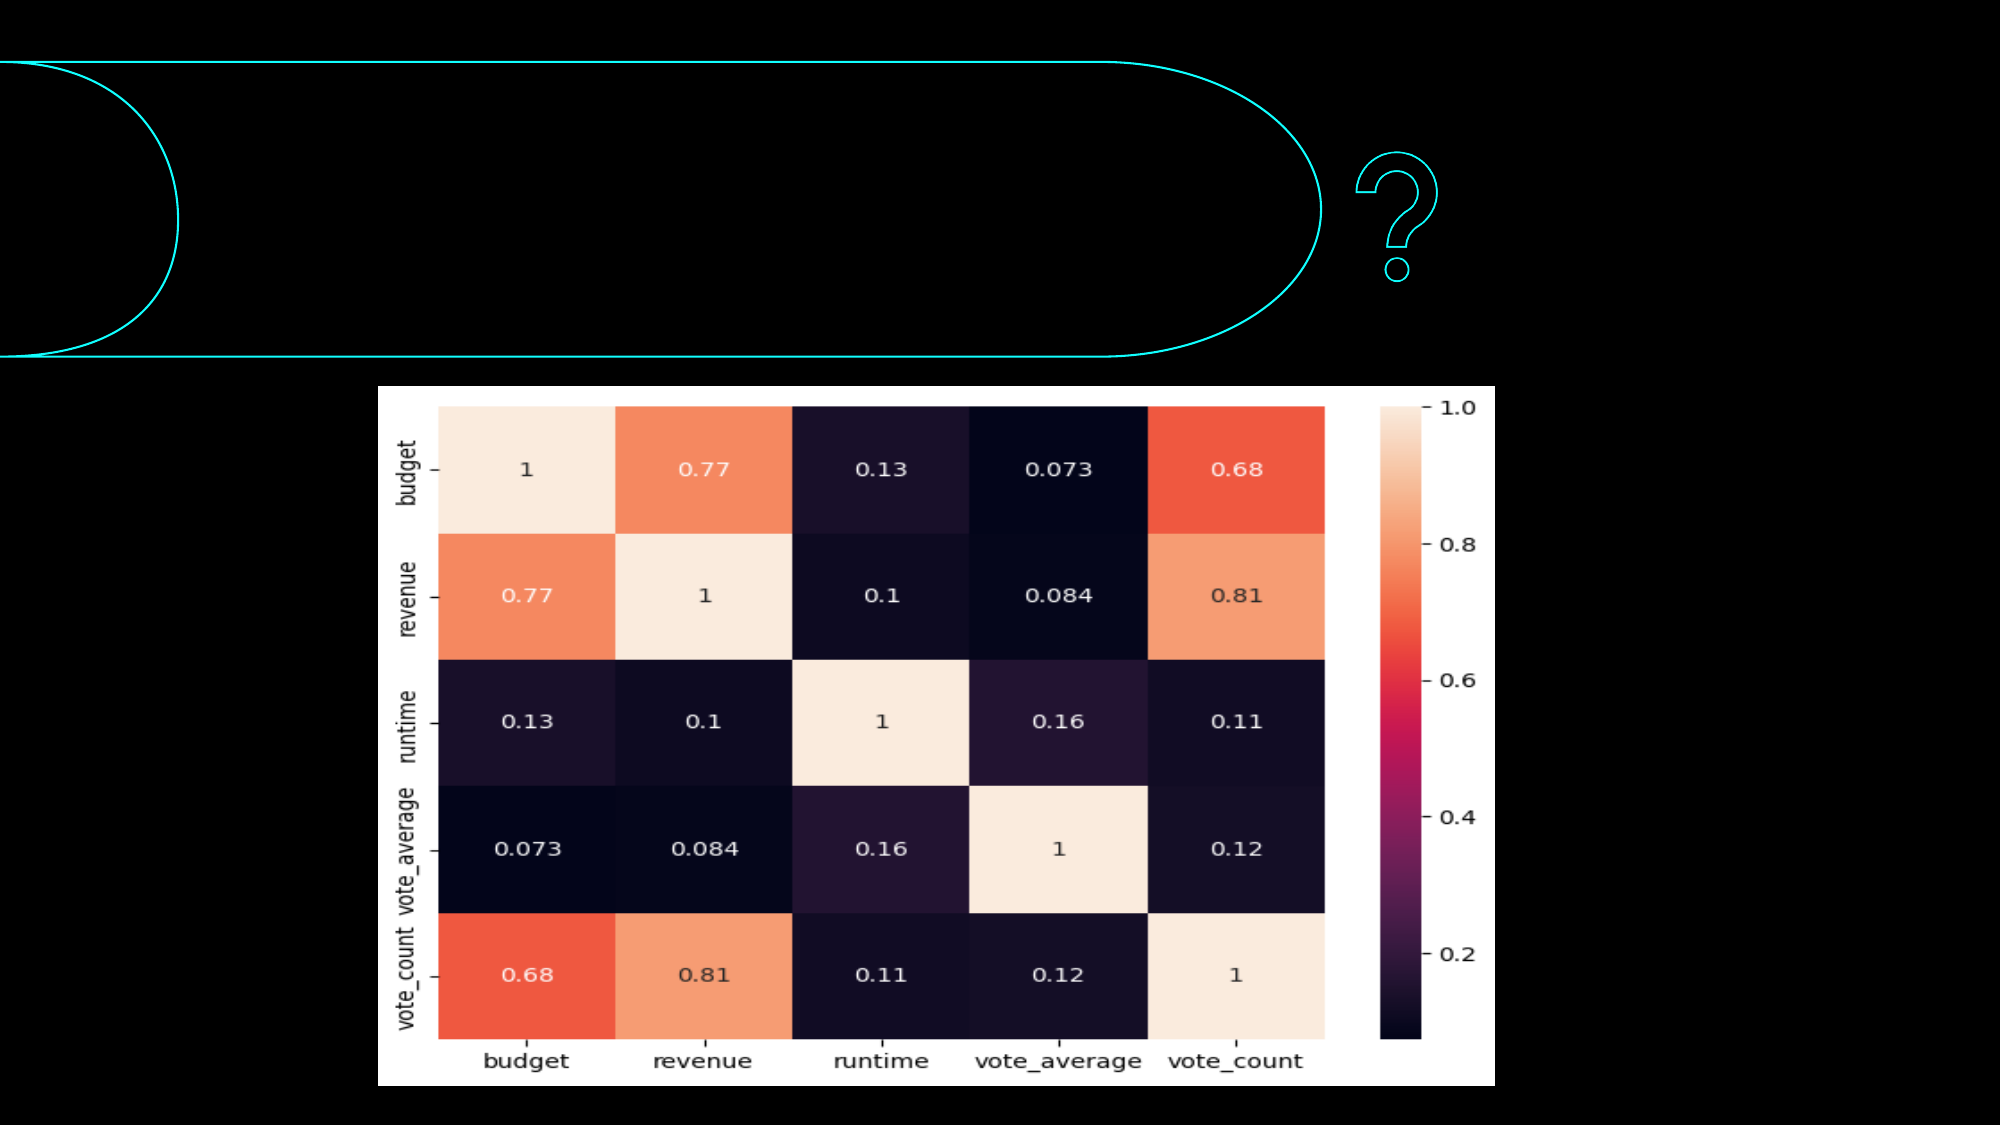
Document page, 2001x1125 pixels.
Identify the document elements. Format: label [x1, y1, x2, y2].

text_box [0, 60, 1309, 358]
picture [378, 141, 1514, 1086]
